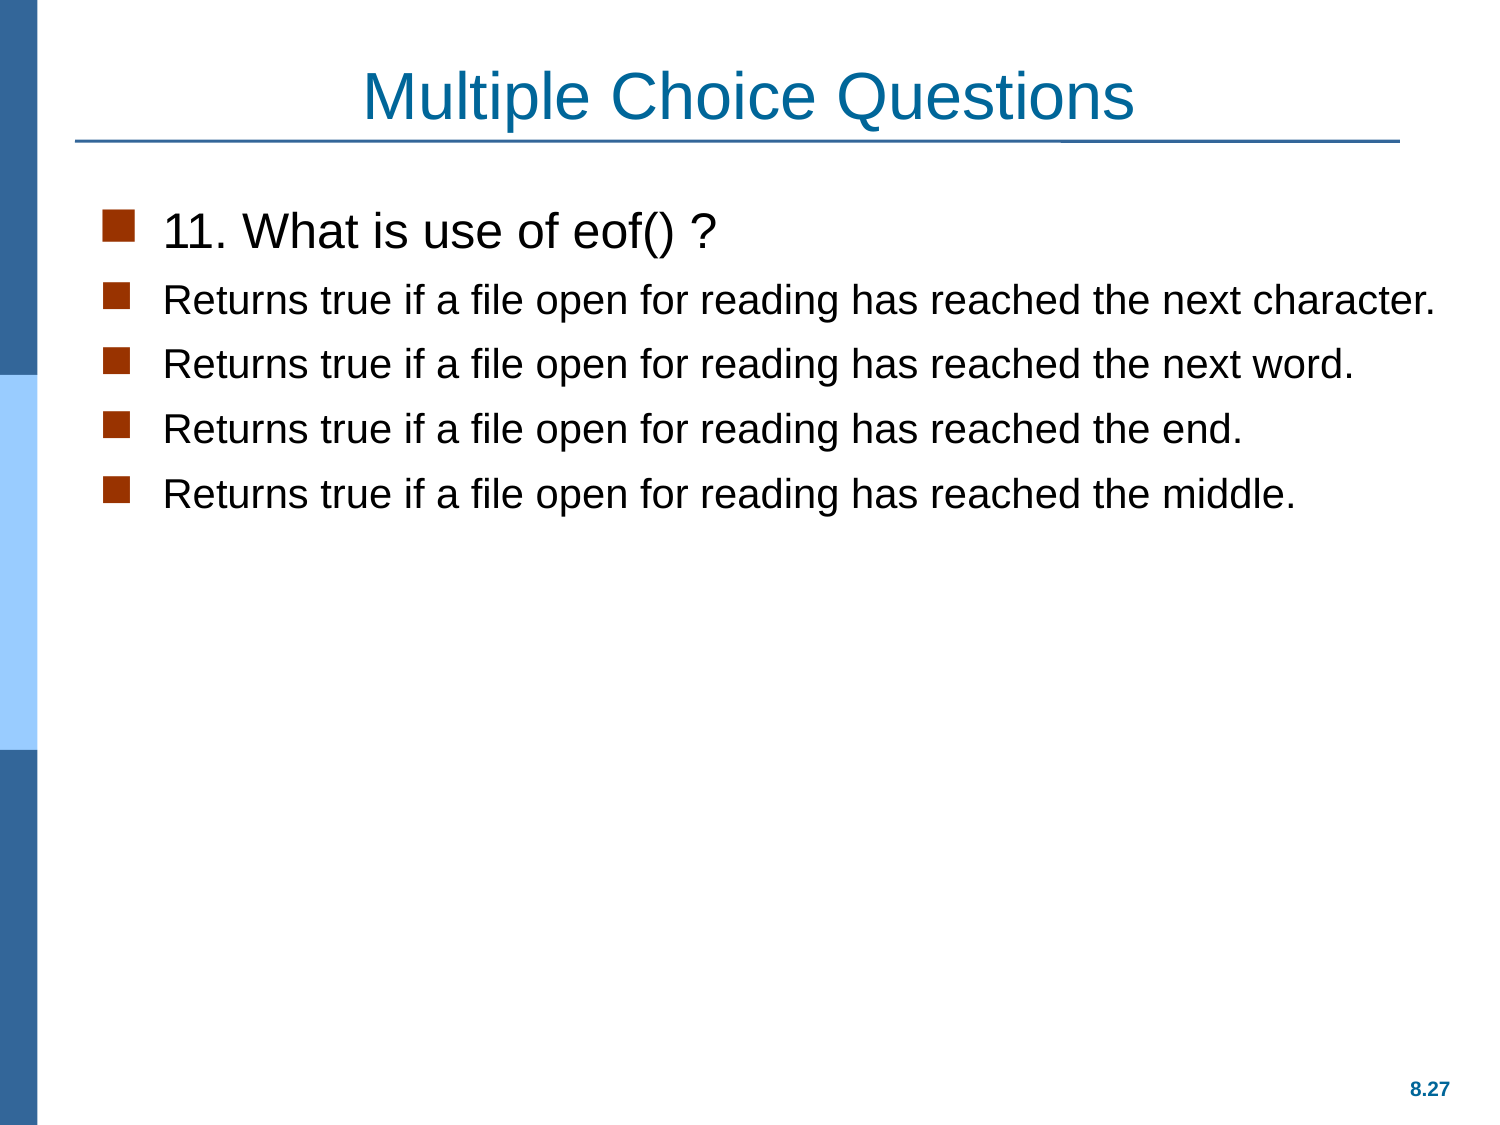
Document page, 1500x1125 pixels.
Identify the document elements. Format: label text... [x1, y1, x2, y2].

list 11. What is use of eof() ? Returns true if a file open for reading has reached the next character. Returns true if a file open for reading has reached the next word. Returns true if a file open for reading has reached the end. Returns true if a file open for reading has reached the middle. [91, 190, 1462, 1067]
title Multiple Choice Questions [75, 45, 1425, 141]
